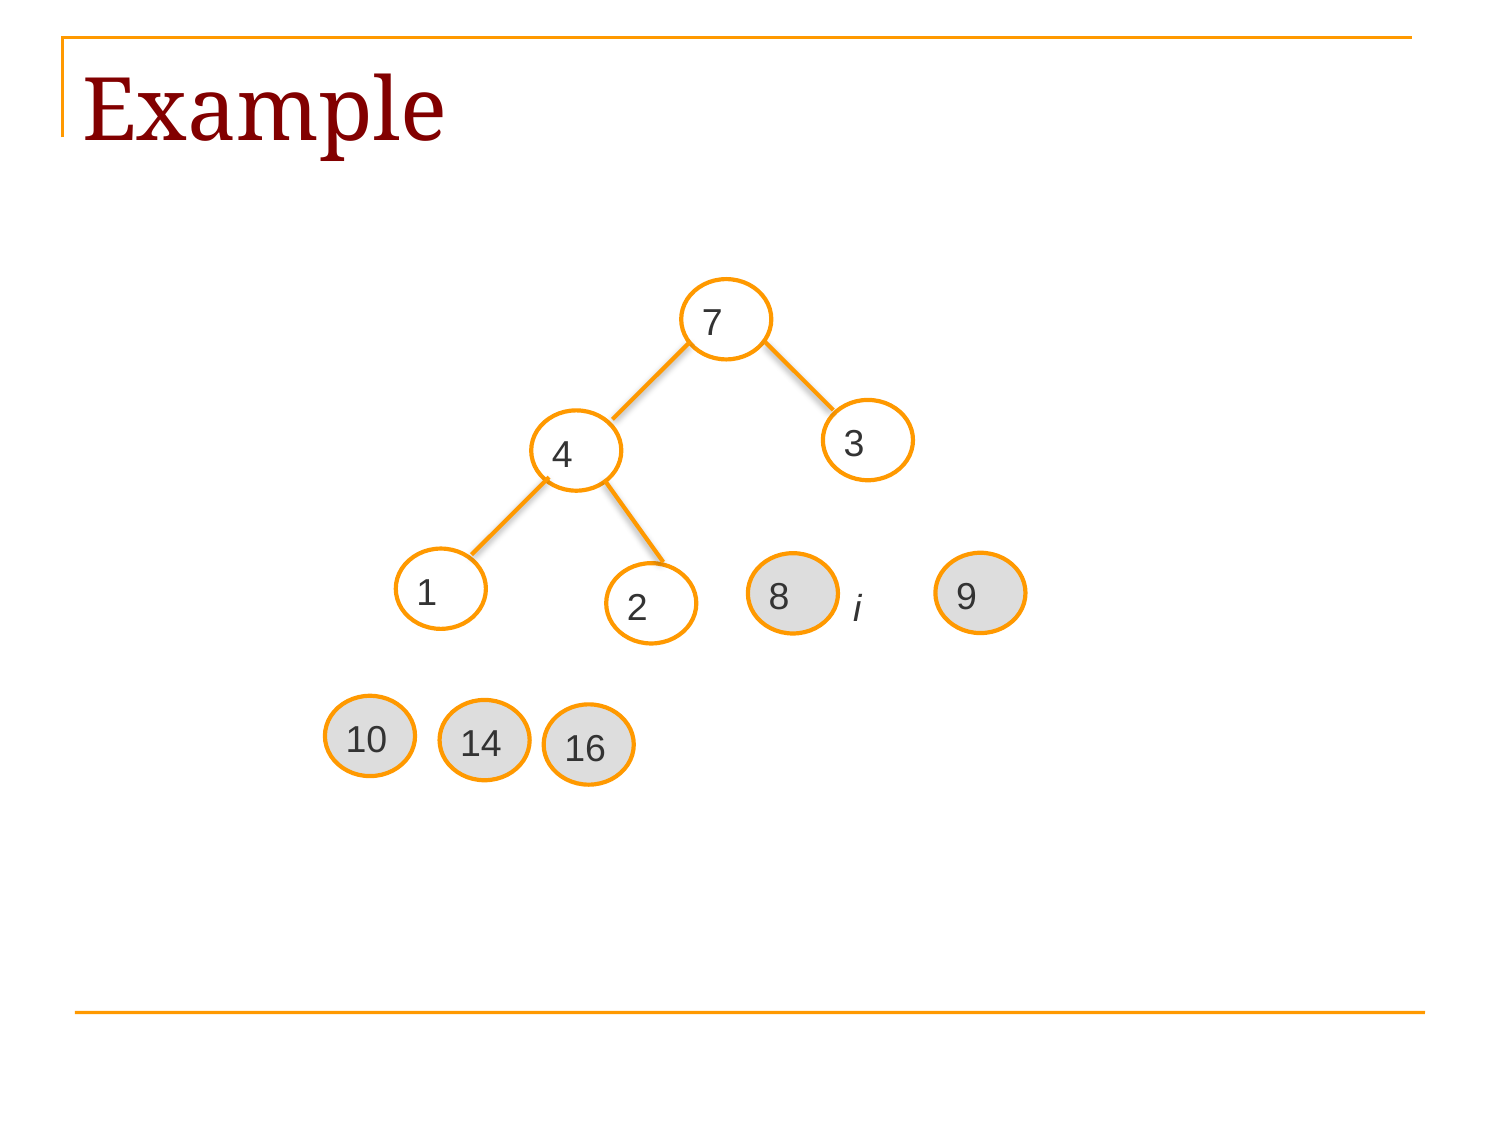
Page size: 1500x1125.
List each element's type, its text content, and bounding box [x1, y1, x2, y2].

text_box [324, 278, 1026, 785]
title Example [74, 45, 1426, 201]
